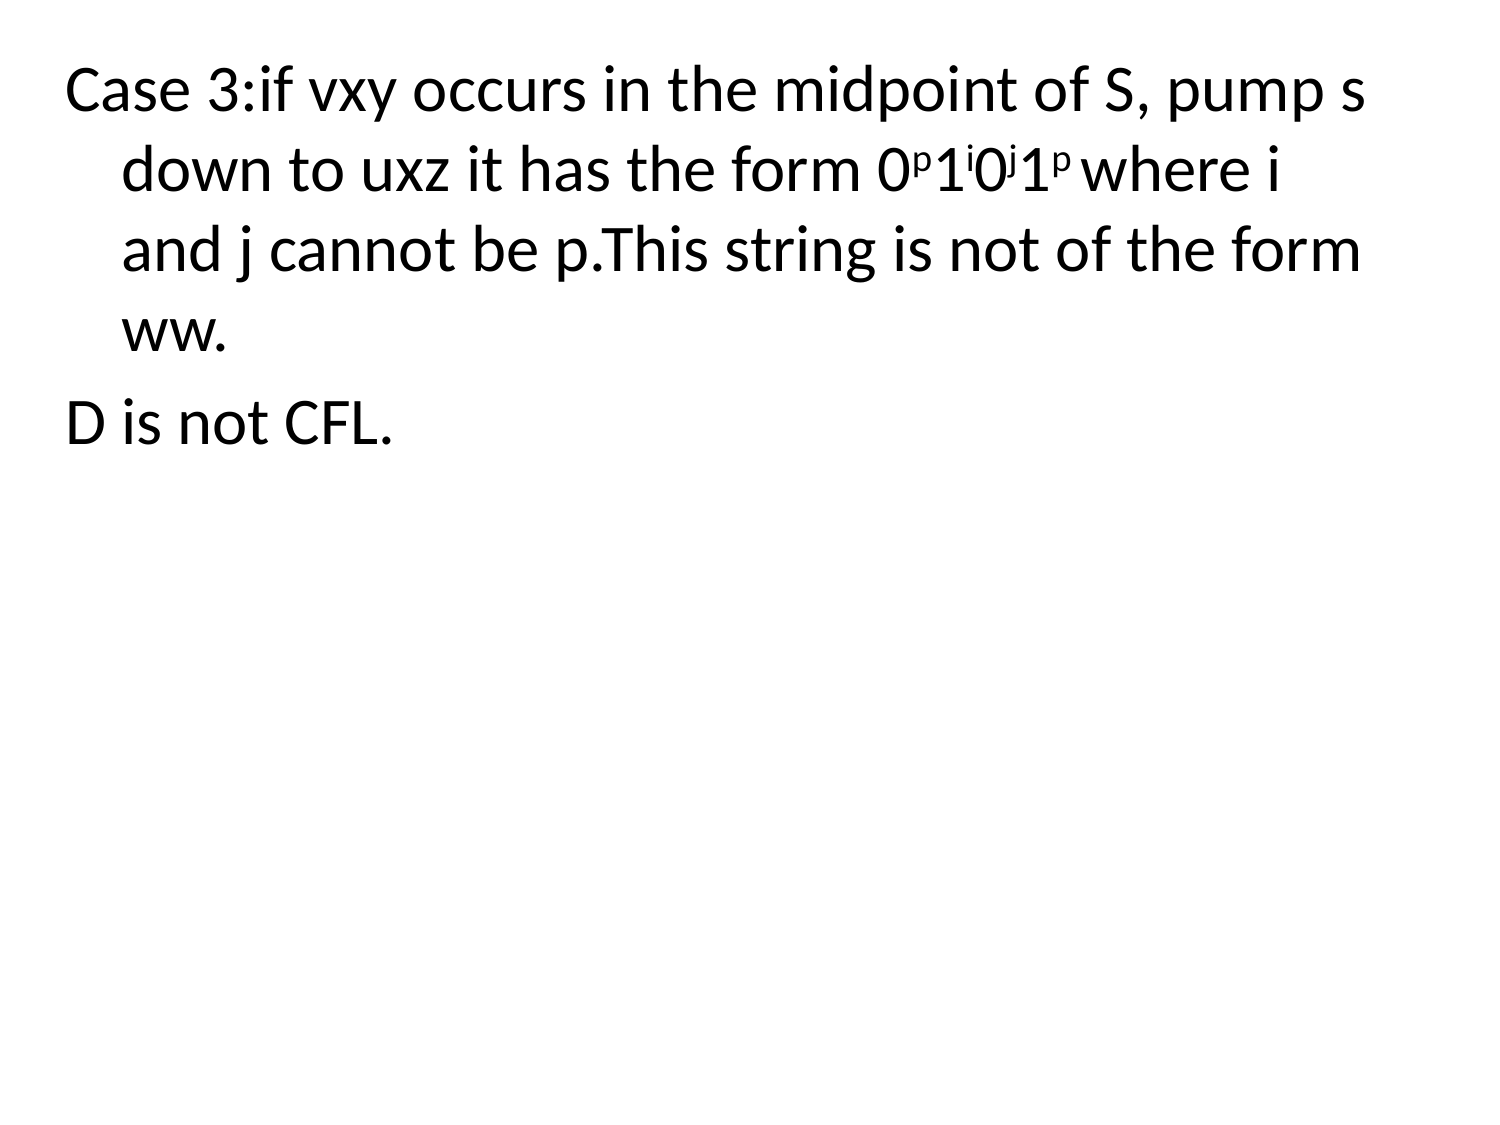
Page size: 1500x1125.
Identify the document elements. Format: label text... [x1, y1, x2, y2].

list Case 3:if vxy occurs in the midpoint of S, pump s down to uxz it has the form 0p1i0j1p where i and j cannot be p.This string is not of the form ww. D is not CFL. [50, 37, 1400, 1075]
